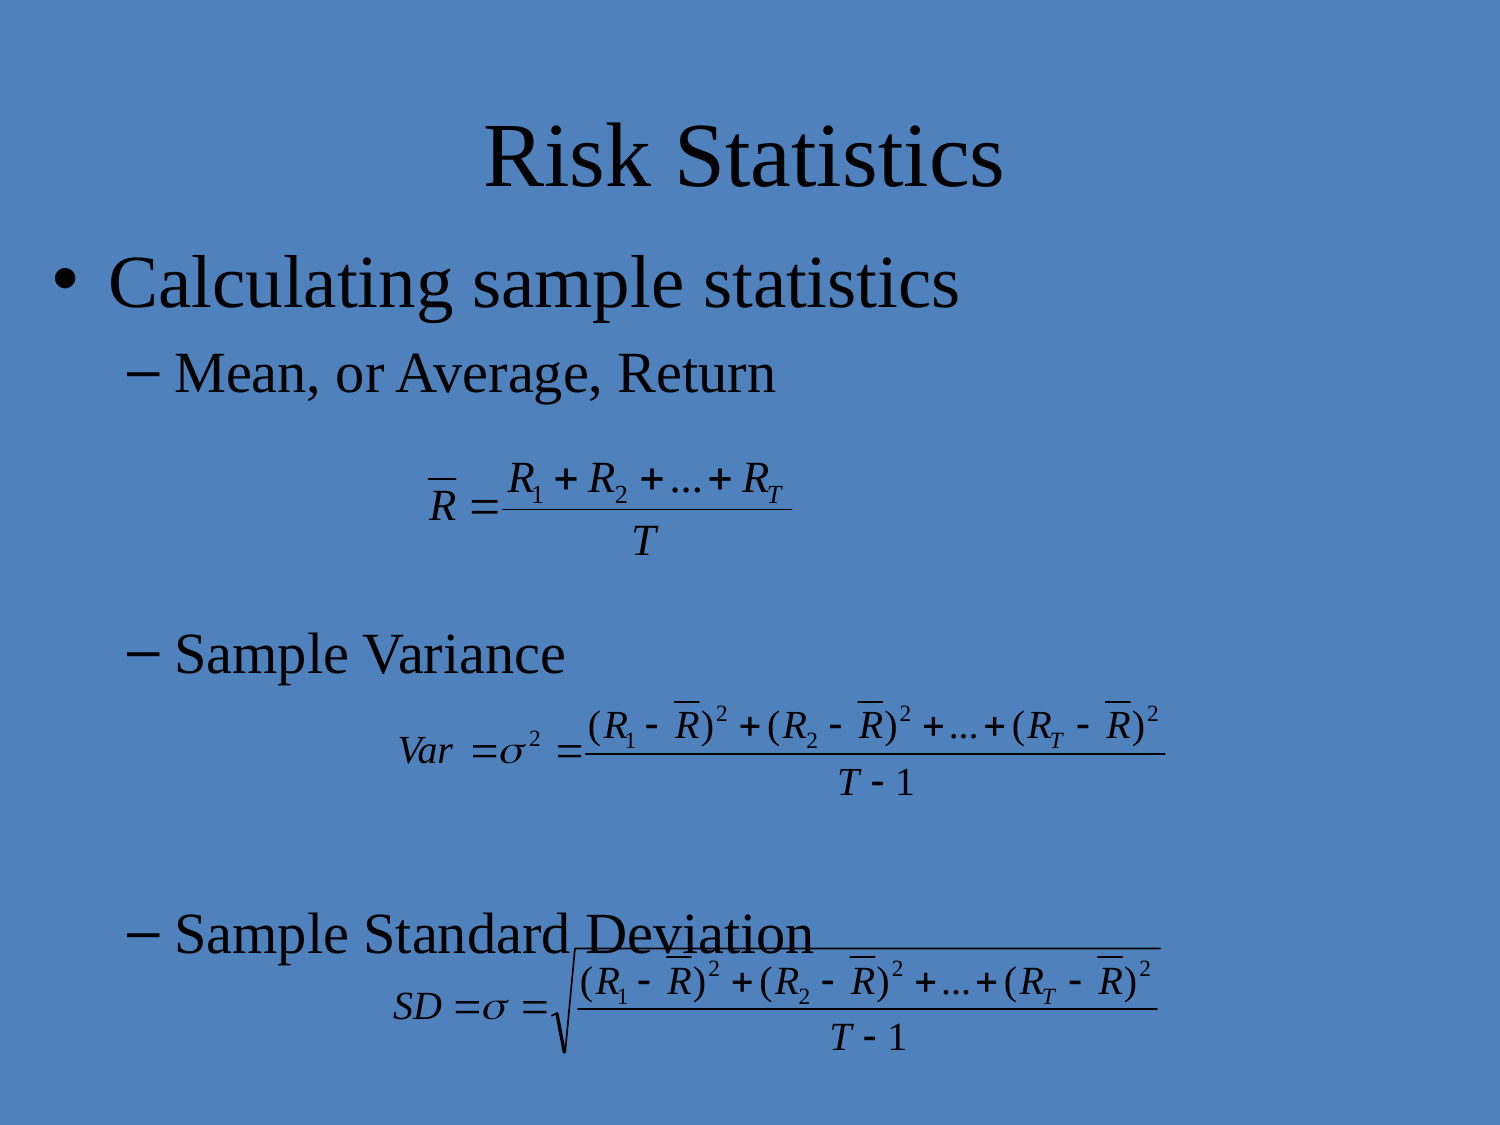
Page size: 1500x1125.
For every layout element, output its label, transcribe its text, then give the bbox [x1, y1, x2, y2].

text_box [420, 449, 801, 566]
title Risk Statistics [50, 75, 1463, 224]
list Calculating sample statistics Mean, or Average, Return Sample Variance Sample Standard Deviation [37, 224, 1463, 1113]
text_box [386, 939, 1169, 1063]
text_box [395, 693, 1175, 805]
